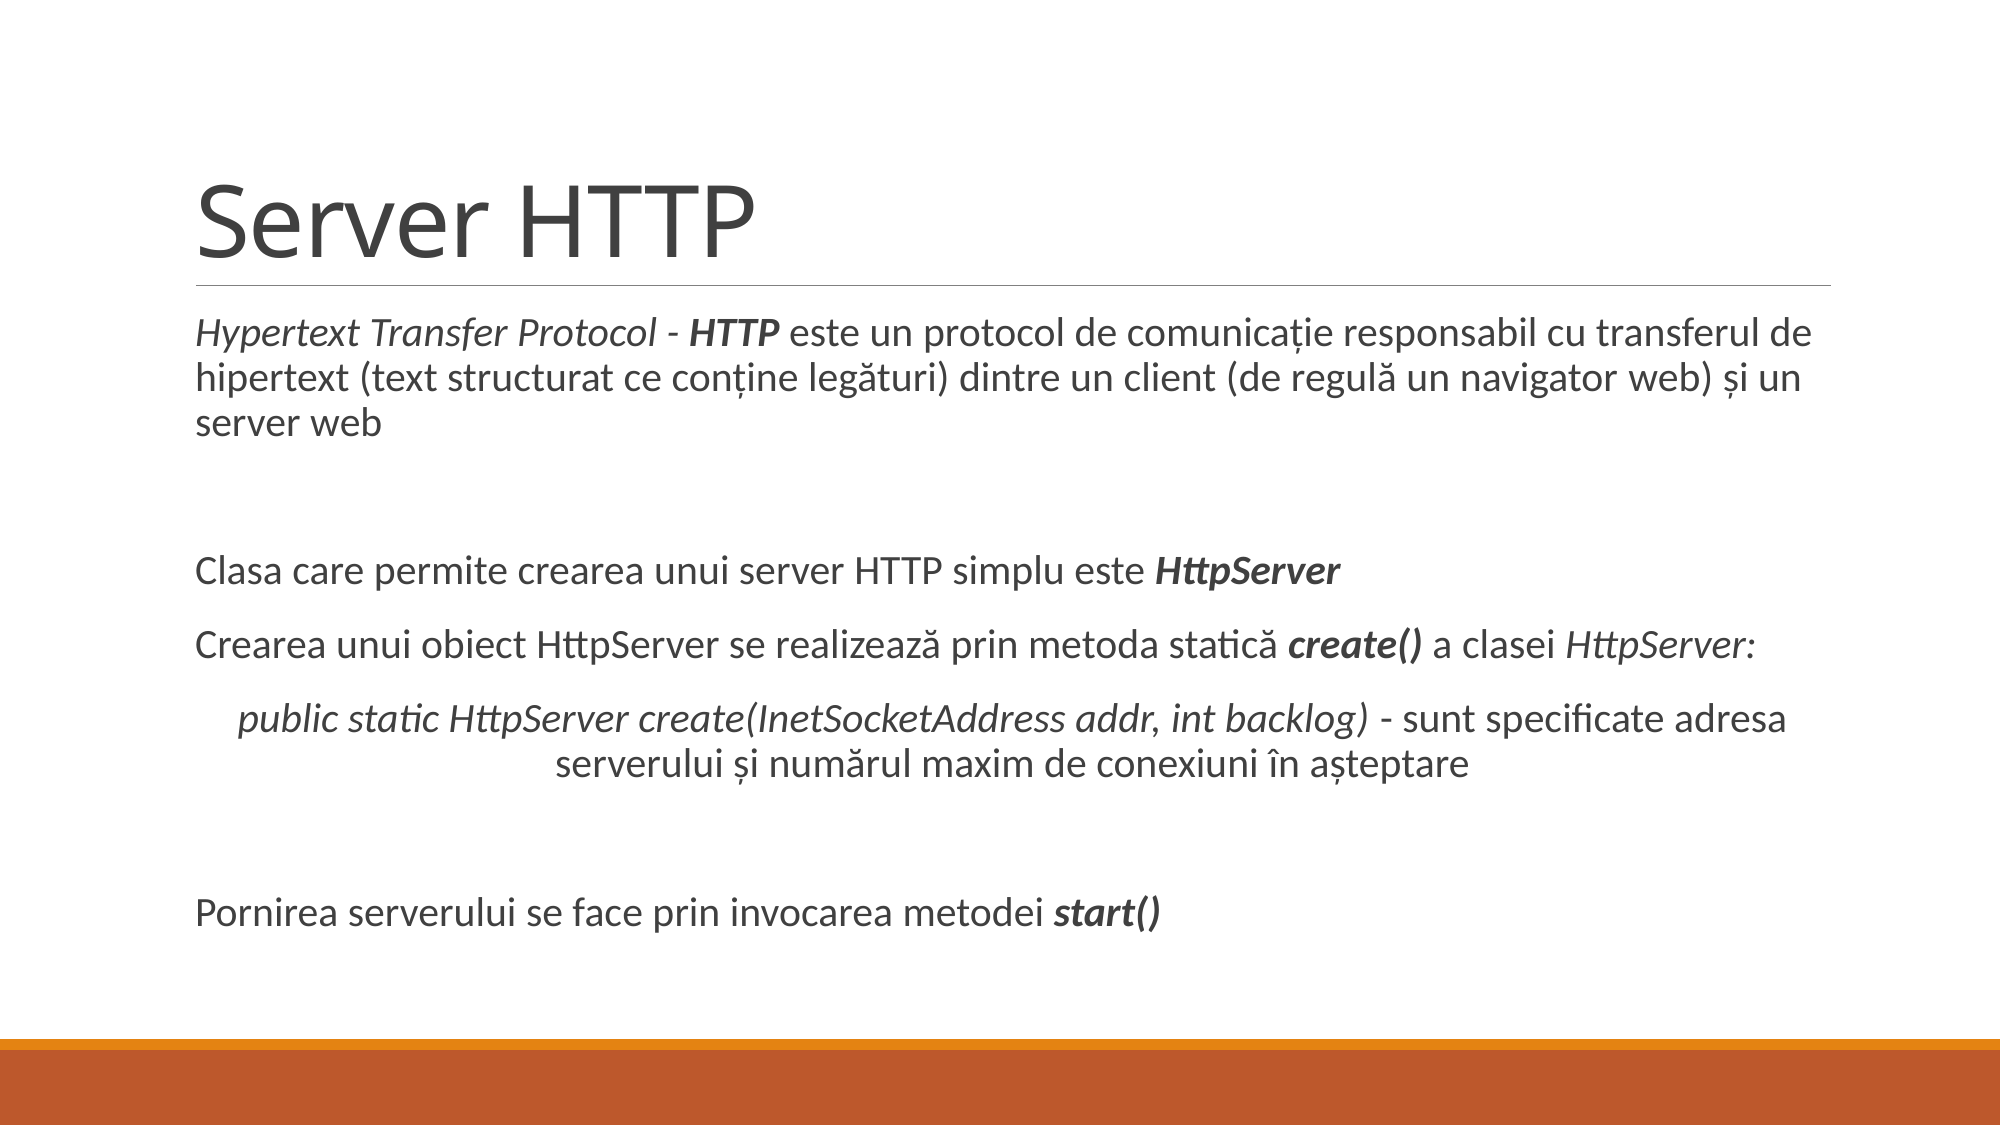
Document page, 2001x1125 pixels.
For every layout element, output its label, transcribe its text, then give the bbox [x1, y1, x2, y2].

title Server HTTP [180, 47, 1830, 285]
list Hypertext Transfer Protocol - HTTP este un protocol de comunicație responsabil cu transferul de hipertext (text structurat ce conține legături) dintre un client (de regulă un navigator web) și un server web Clasa care permite crearea unui server HTTP simplu este HttpServer Crearea unui obiect HttpServer se realizează prin metoda statică create() a clasei HttpServer: public static HttpServer create(InetSocketAddress addr, int backlog) - sunt specificate adresa serverului și numărul maxim de conexiuni în așteptare Pornirea serverului se face prin invocarea metodei start() [180, 302, 1830, 963]
